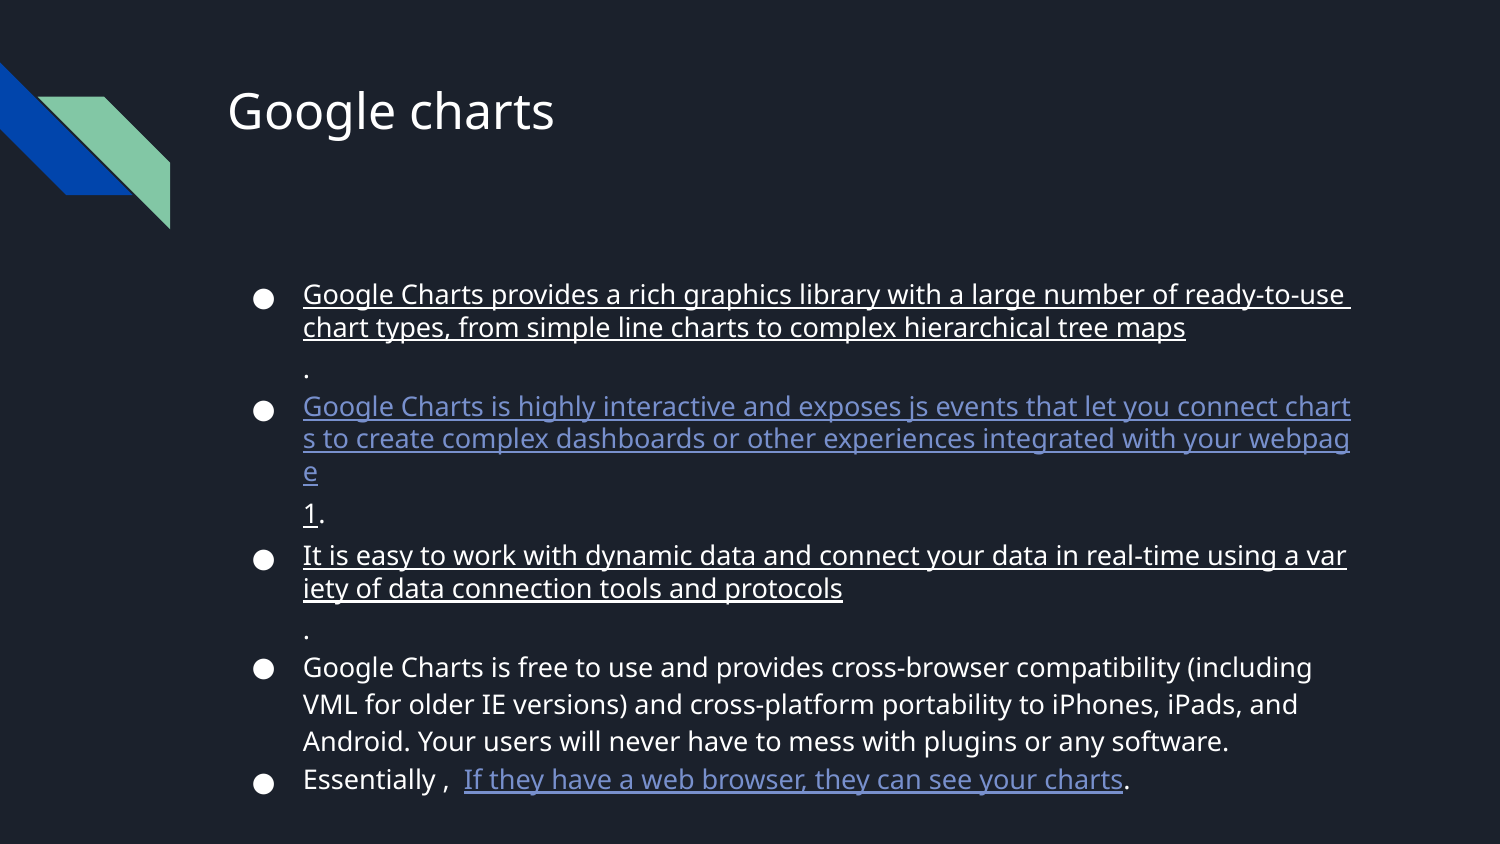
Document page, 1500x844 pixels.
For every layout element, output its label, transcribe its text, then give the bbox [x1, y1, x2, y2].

title Google charts [212, 64, 1368, 215]
list Google Charts provides a rich graphics library with a large number of ready-to-use chart types, from simple line charts to complex hierarchical tree maps. Google Charts is highly interactive and exposes js events that let you connect charts to create complex dashboards or other experiences integrated with your webpage1. It is easy to work with dynamic data and connect your data in real-time using a variety of data connection tools and protocols. Google Charts is free to use and provides cross-browser compatibility (including VML for older IE versions) and cross-platform portability to iPhones, iPads, and Android. Your users will never have to mess with plugins or any software. Essentially , If they have a web browser, they can see your charts. [212, 257, 1368, 735]
